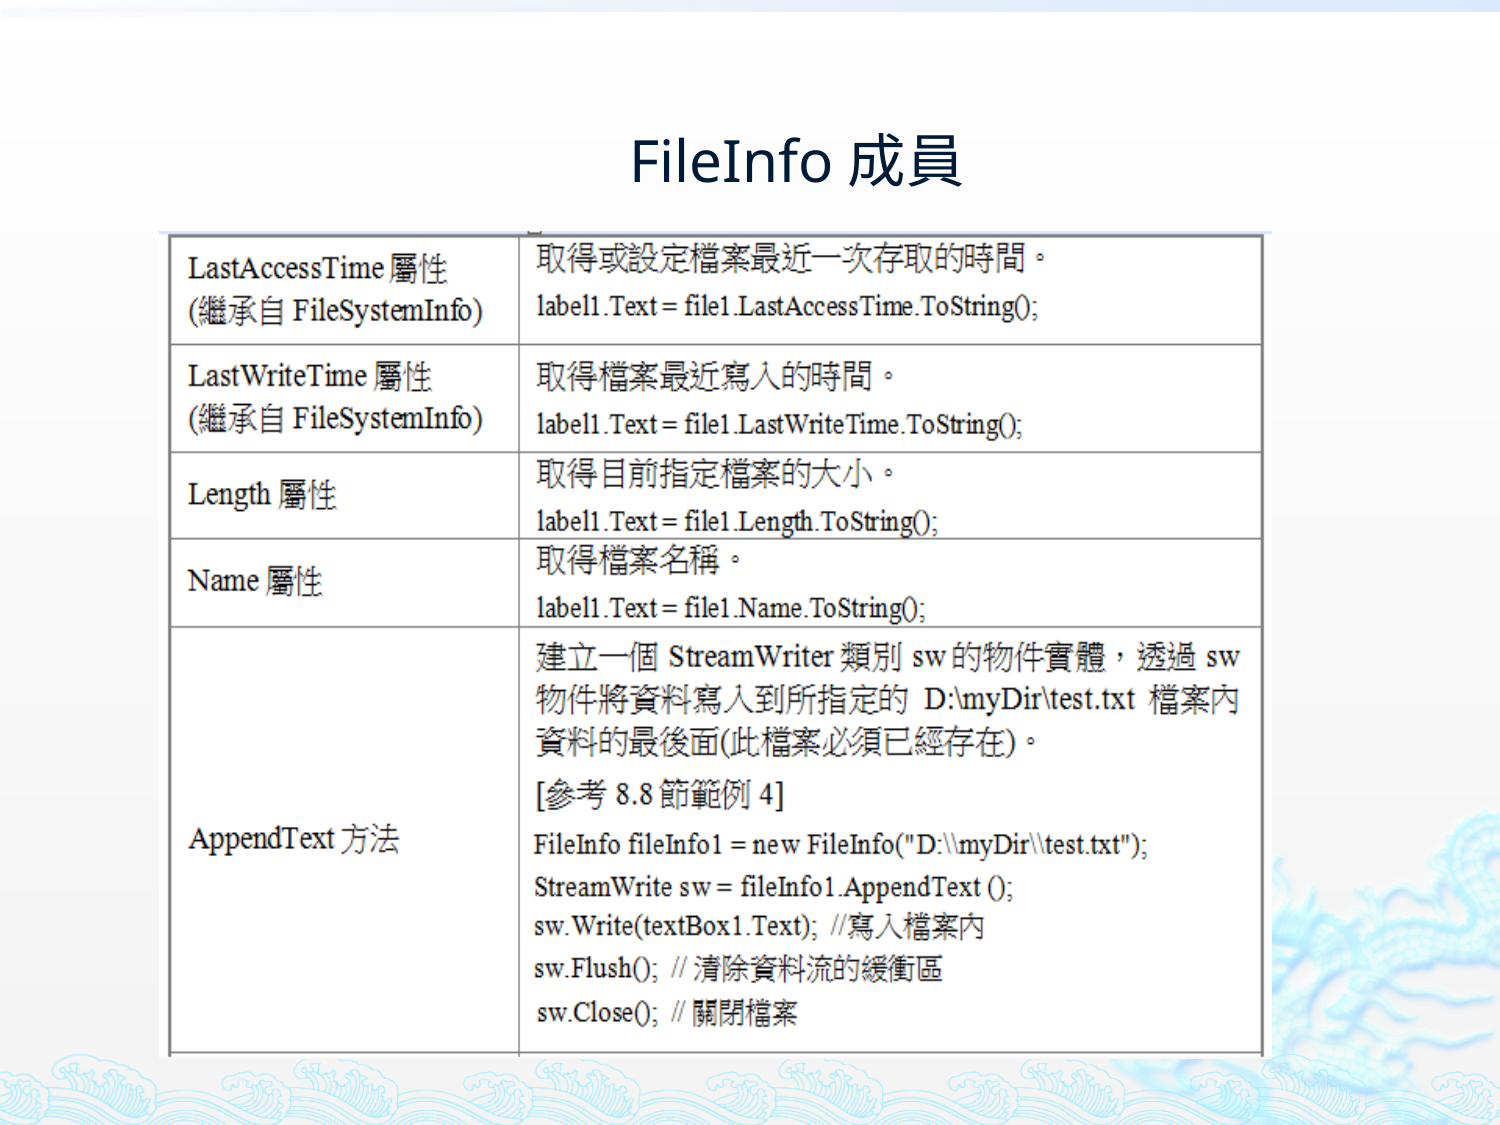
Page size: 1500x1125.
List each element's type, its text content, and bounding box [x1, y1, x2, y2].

picture [158, 231, 1273, 1060]
title FileInfo成員 [94, 113, 1500, 205]
